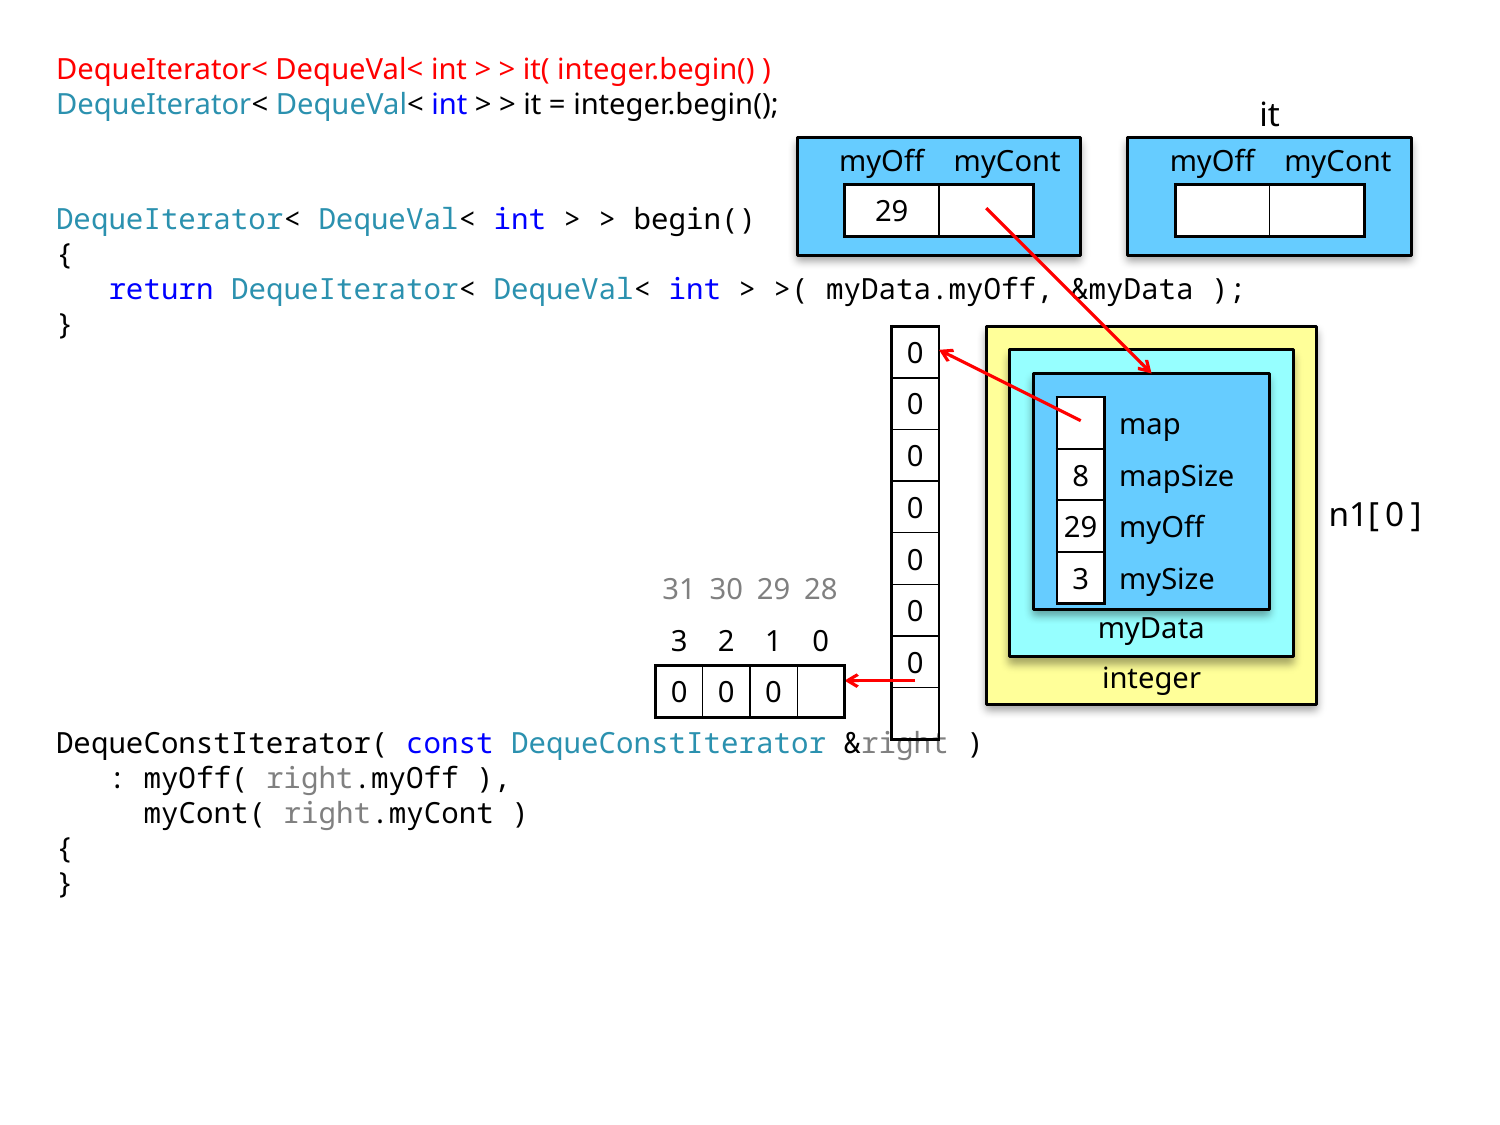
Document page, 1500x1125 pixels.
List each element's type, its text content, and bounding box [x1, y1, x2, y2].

text_box myData [1080, 609, 1223, 657]
table_cell 0 [893, 585, 938, 635]
table_header [1270, 186, 1363, 235]
text_box myOff [820, 137, 939, 185]
table_cell 0 [797, 614, 844, 664]
table_cell 0 [893, 637, 938, 687]
table_cell [893, 688, 938, 738]
table_header 30 [703, 563, 750, 614]
text_box [1033, 398, 1270, 610]
table_header [940, 186, 1032, 235]
table_cell myOff [1106, 500, 1270, 552]
text_box n1[0] [1316, 491, 1459, 539]
text_box [986, 374, 1080, 705]
text_box [1106, 326, 1317, 705]
text_box [1129, 349, 1294, 657]
text_box [1009, 386, 1080, 657]
text_box [797, 137, 1032, 256]
text_box [938, 349, 1081, 421]
table_header [1177, 186, 1269, 235]
text_box myOff [1151, 137, 1270, 185]
table_header 31 [656, 563, 703, 614]
table_cell 3 [1058, 553, 1103, 602]
table_cell 2 [703, 614, 750, 664]
table_cell 8 [1058, 450, 1103, 499]
text_box [1018, 185, 1081, 256]
table_header 0 [893, 328, 938, 377]
table_cell [798, 667, 843, 716]
table_cell mapSize [1106, 449, 1270, 500]
table_cell 29 [1058, 501, 1103, 551]
text_box [1127, 137, 1412, 256]
table_header 29 [846, 186, 938, 235]
table_header [1058, 398, 1103, 448]
text_box [986, 208, 1152, 374]
table_cell mySize [1106, 552, 1270, 604]
text_box integer [1080, 657, 1223, 705]
text_box myCont [1270, 137, 1412, 185]
list DequeIterator< DequeVal< int > > it( integer.begin() ) DequeIterator< DequeVal< int > > it = integer.begin(); DequeIterator< DequeVal< int > > begin() { return DequeIterator< DequeVal< int > >( myData.myOff, &myData ); } DequeConstIterator( const DequeConstIterator &right ) : myOff( right.myOff ), myCont( right.myCont ) { } [41, 42, 1270, 917]
text_box [1033, 373, 1270, 407]
text_box [1009, 349, 1147, 392]
table_cell 0 [893, 533, 938, 584]
table_header 28 [797, 563, 844, 614]
table_cell 0 [703, 667, 749, 716]
table_cell 1 [750, 614, 797, 664]
table_cell 0 [893, 430, 938, 480]
table_cell 0 [893, 379, 938, 429]
table_cell 0 [893, 482, 938, 532]
table_header 29 [750, 563, 797, 614]
text_box it [1222, 90, 1317, 137]
text_box [986, 326, 1125, 381]
text_box myCont [939, 137, 1081, 185]
table_cell 0 [657, 667, 702, 716]
table_header map [1106, 397, 1270, 449]
table_cell 3 [656, 614, 703, 664]
table_cell 0 [751, 667, 797, 716]
